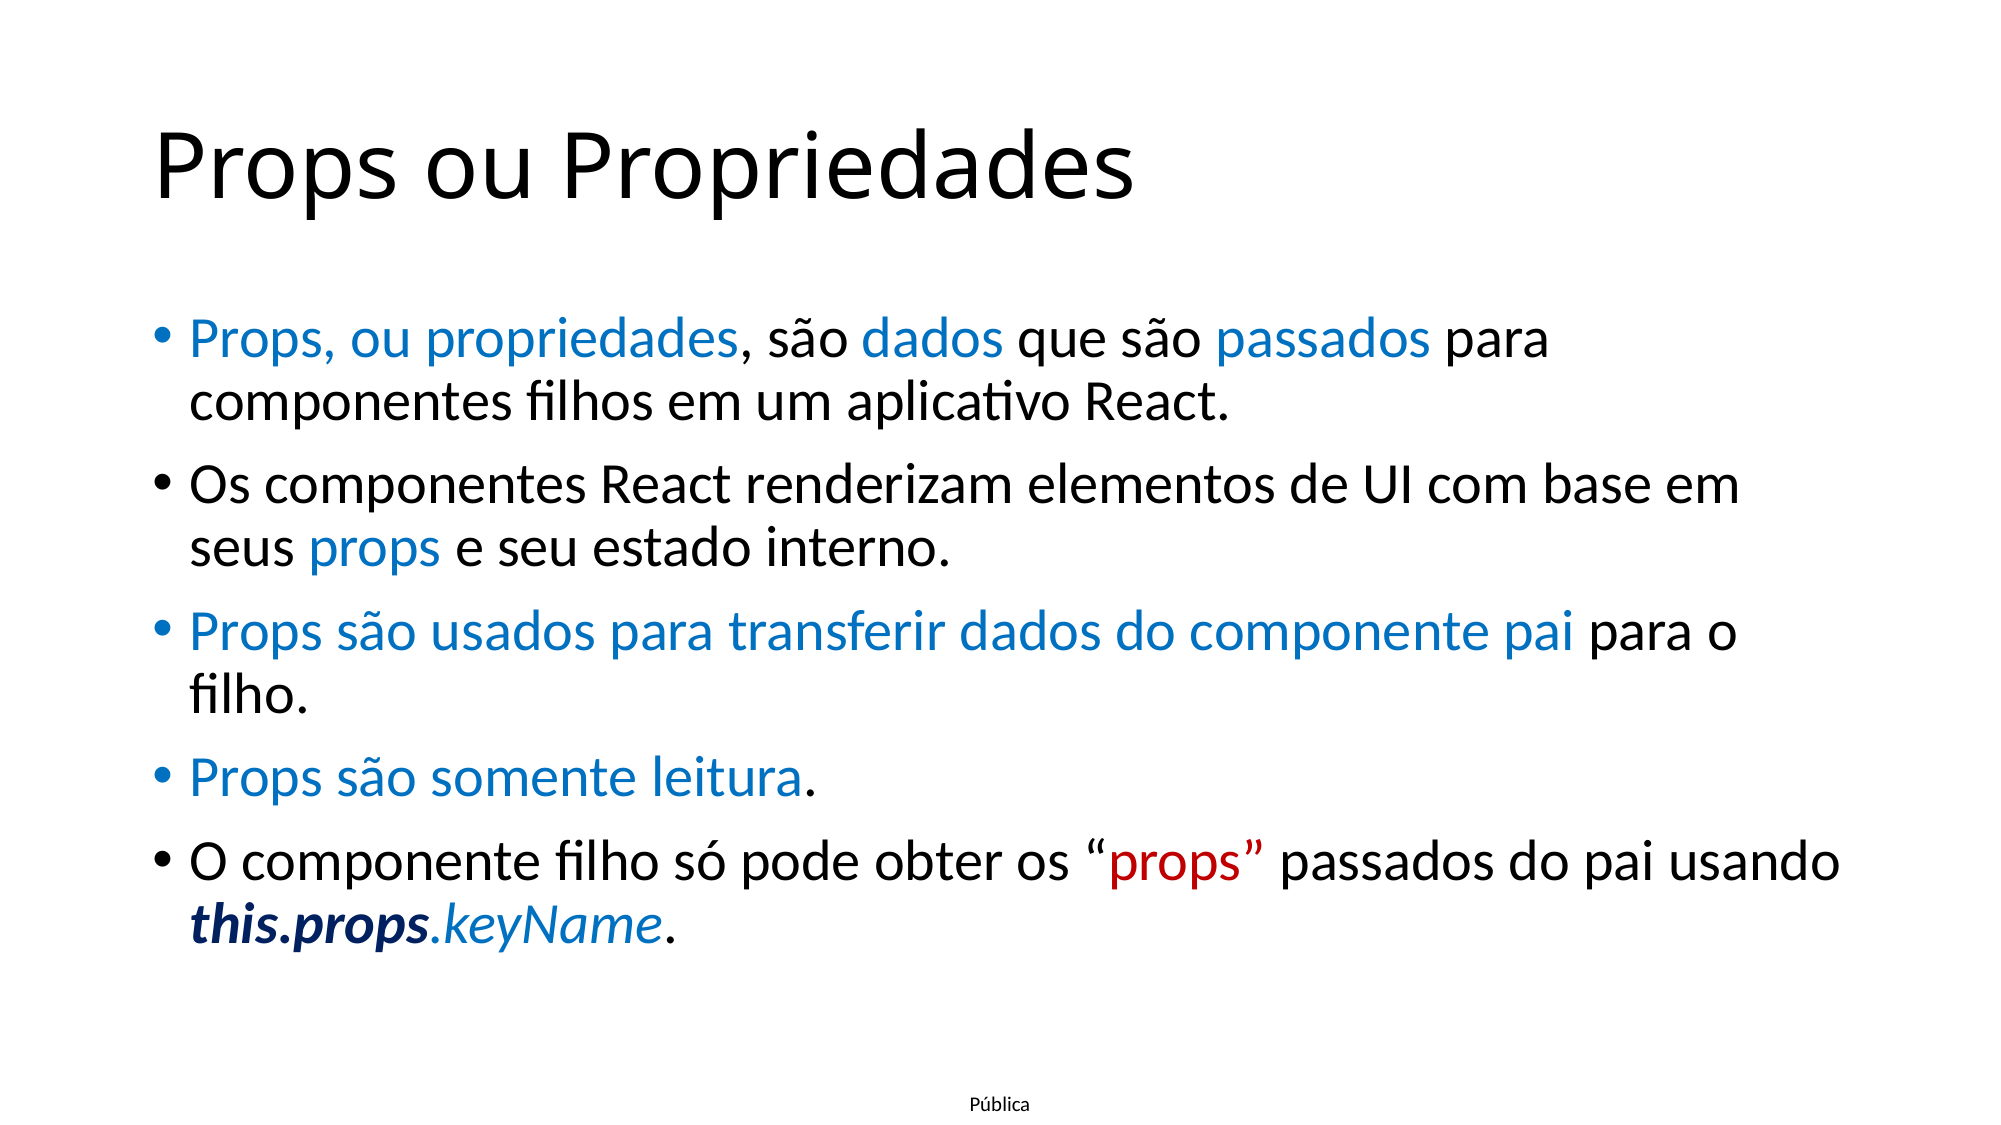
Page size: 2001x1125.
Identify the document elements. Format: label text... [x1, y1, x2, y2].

title Props ou Propriedades [137, 59, 1863, 278]
list Props, ou propriedades, são dados que são passados ​​para componentes filhos em um aplicativo React. Os componentes React renderizam elementos de UI com base em seus props e seu estado interno. Props são usados ​​para transferir dados do componente pai para o filho. Props são somente leitura. O componente filho só pode obter os “props” passados ​​do pai usando this.props.keyName. [137, 299, 1863, 993]
